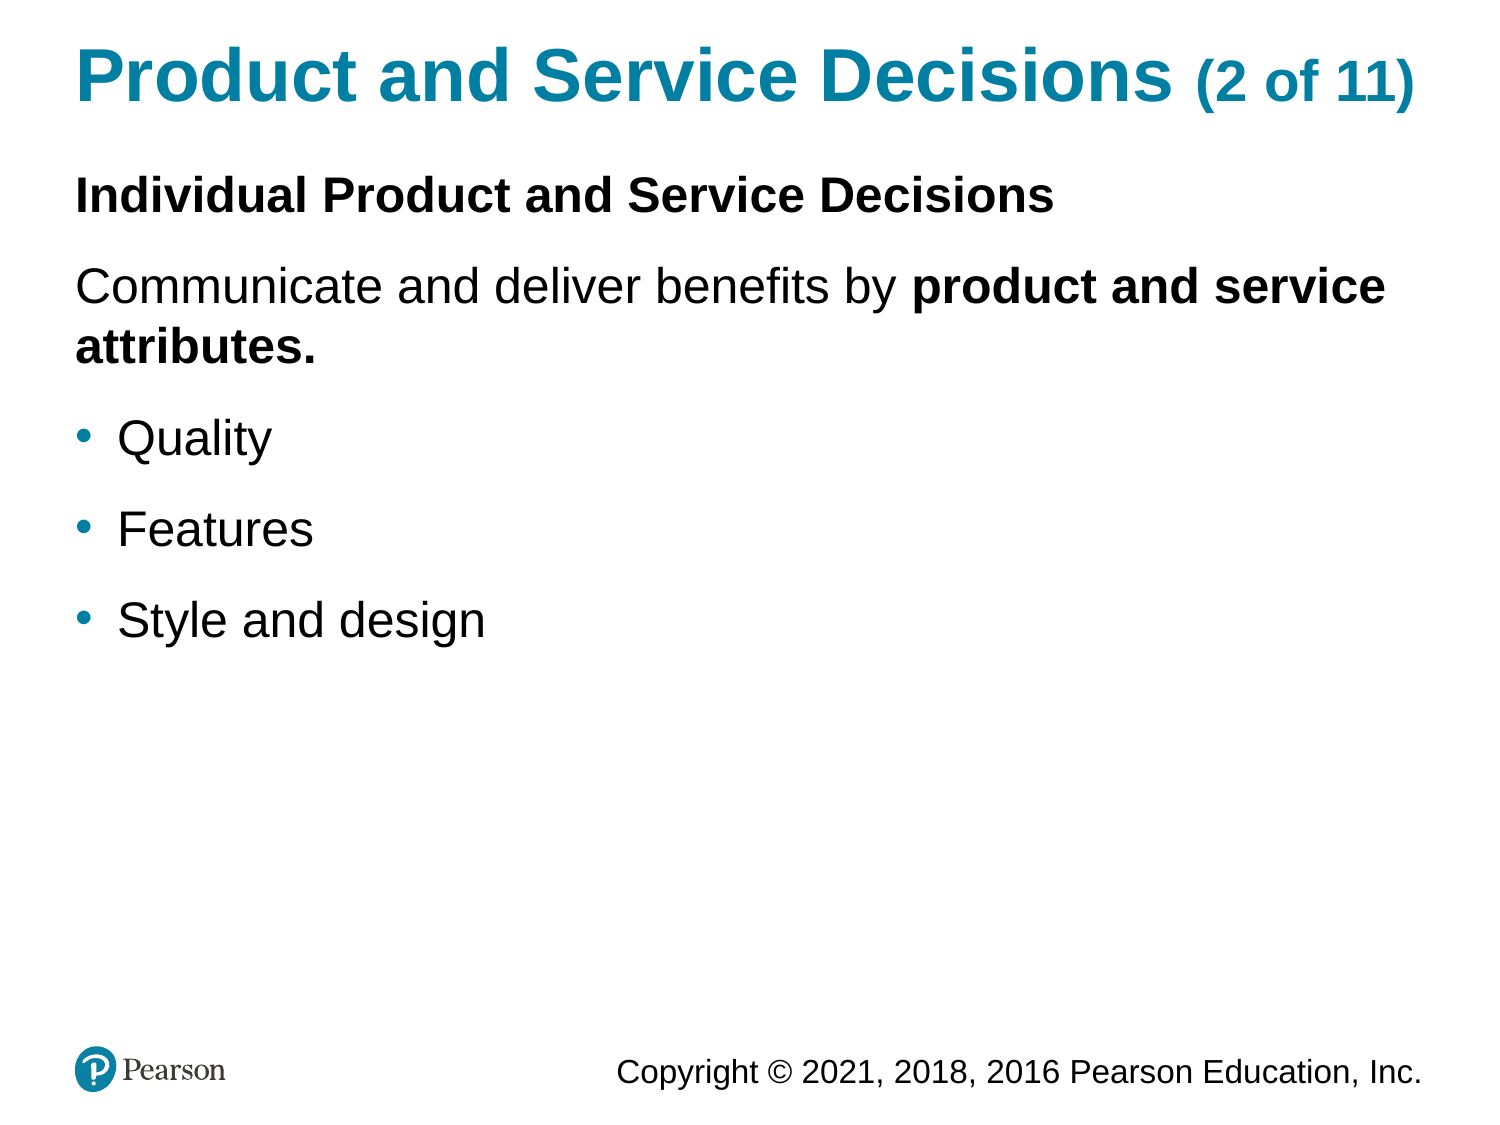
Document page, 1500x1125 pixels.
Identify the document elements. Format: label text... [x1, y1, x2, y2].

list Individual Product and Service Decisions Communicate and deliver benefits by product and service attributes. Quality Features Style and design [75, 162, 1425, 801]
title Product and Service Decisions (2 of 11) [75, 24, 1425, 118]
